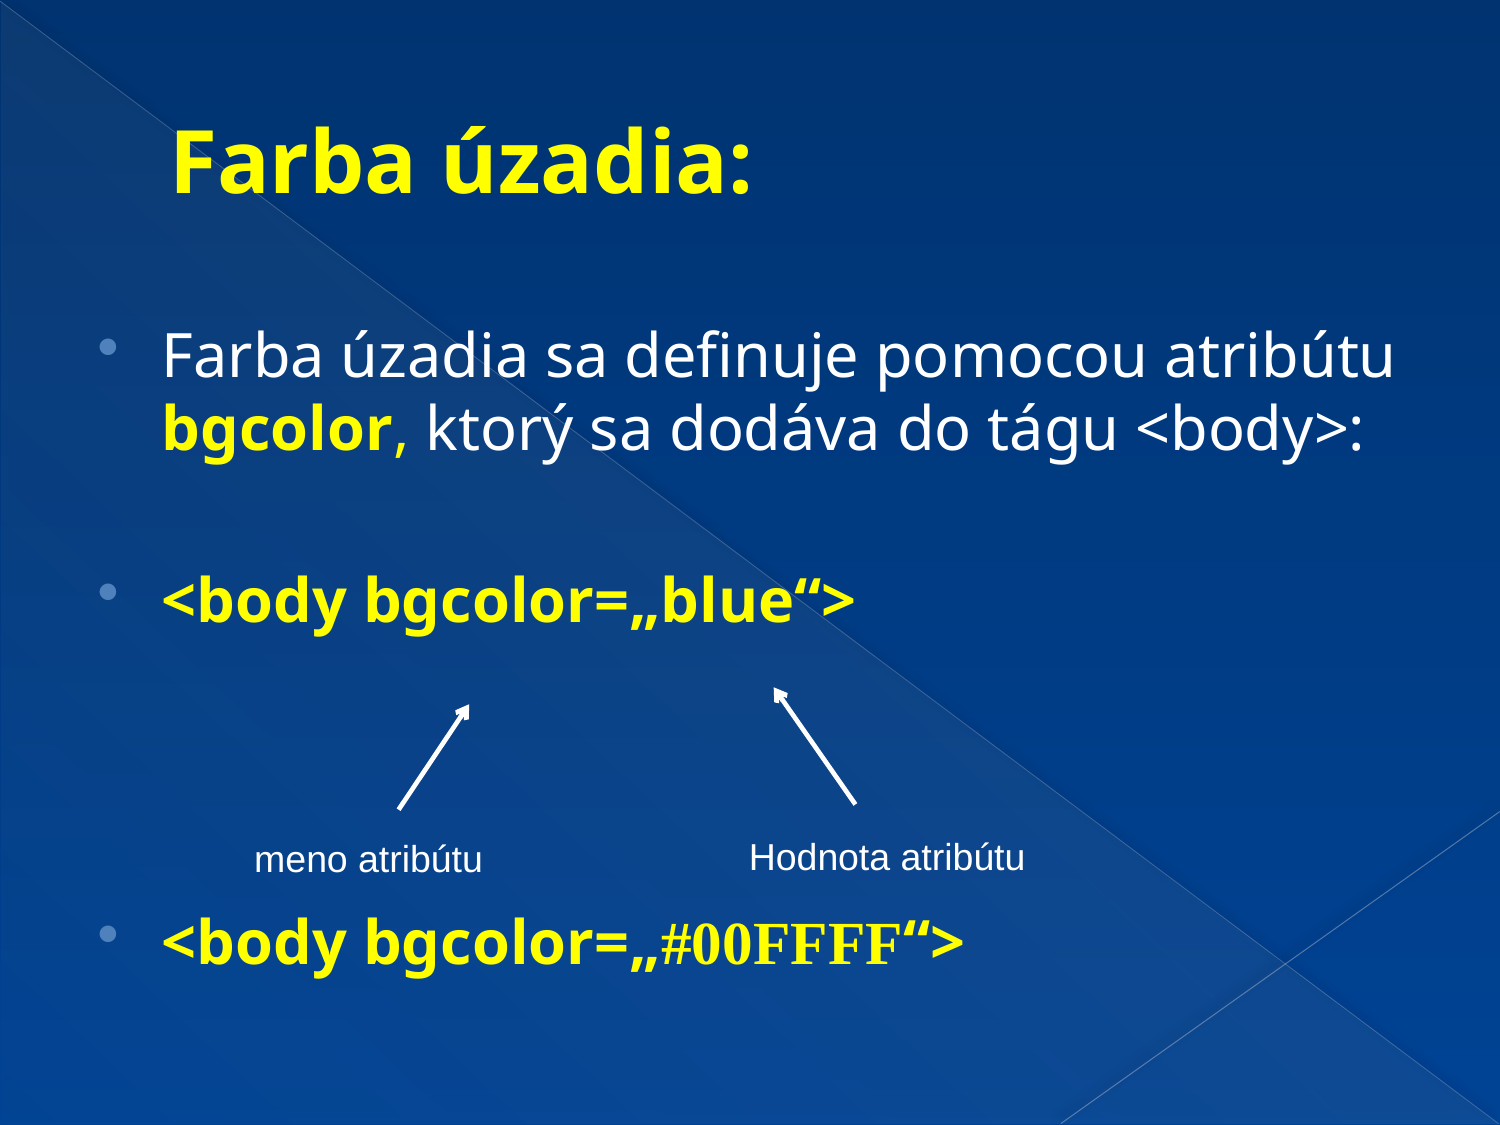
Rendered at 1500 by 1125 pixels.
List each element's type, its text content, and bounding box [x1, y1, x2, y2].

text_box meno atribútu [239, 827, 521, 887]
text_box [755, 704, 874, 787]
title Farba úzadia: [75, 43, 1425, 274]
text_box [380, 721, 487, 793]
text_box Hodnota atribútu [734, 825, 1168, 885]
list Farba úzadia sa definuje pomocou atribútu bgcolor, ktorý sa dodáva do tágu <body>: <body bgcolor=„blue“> <body bgcolor=„#00FFFF“> [75, 308, 1425, 1059]
